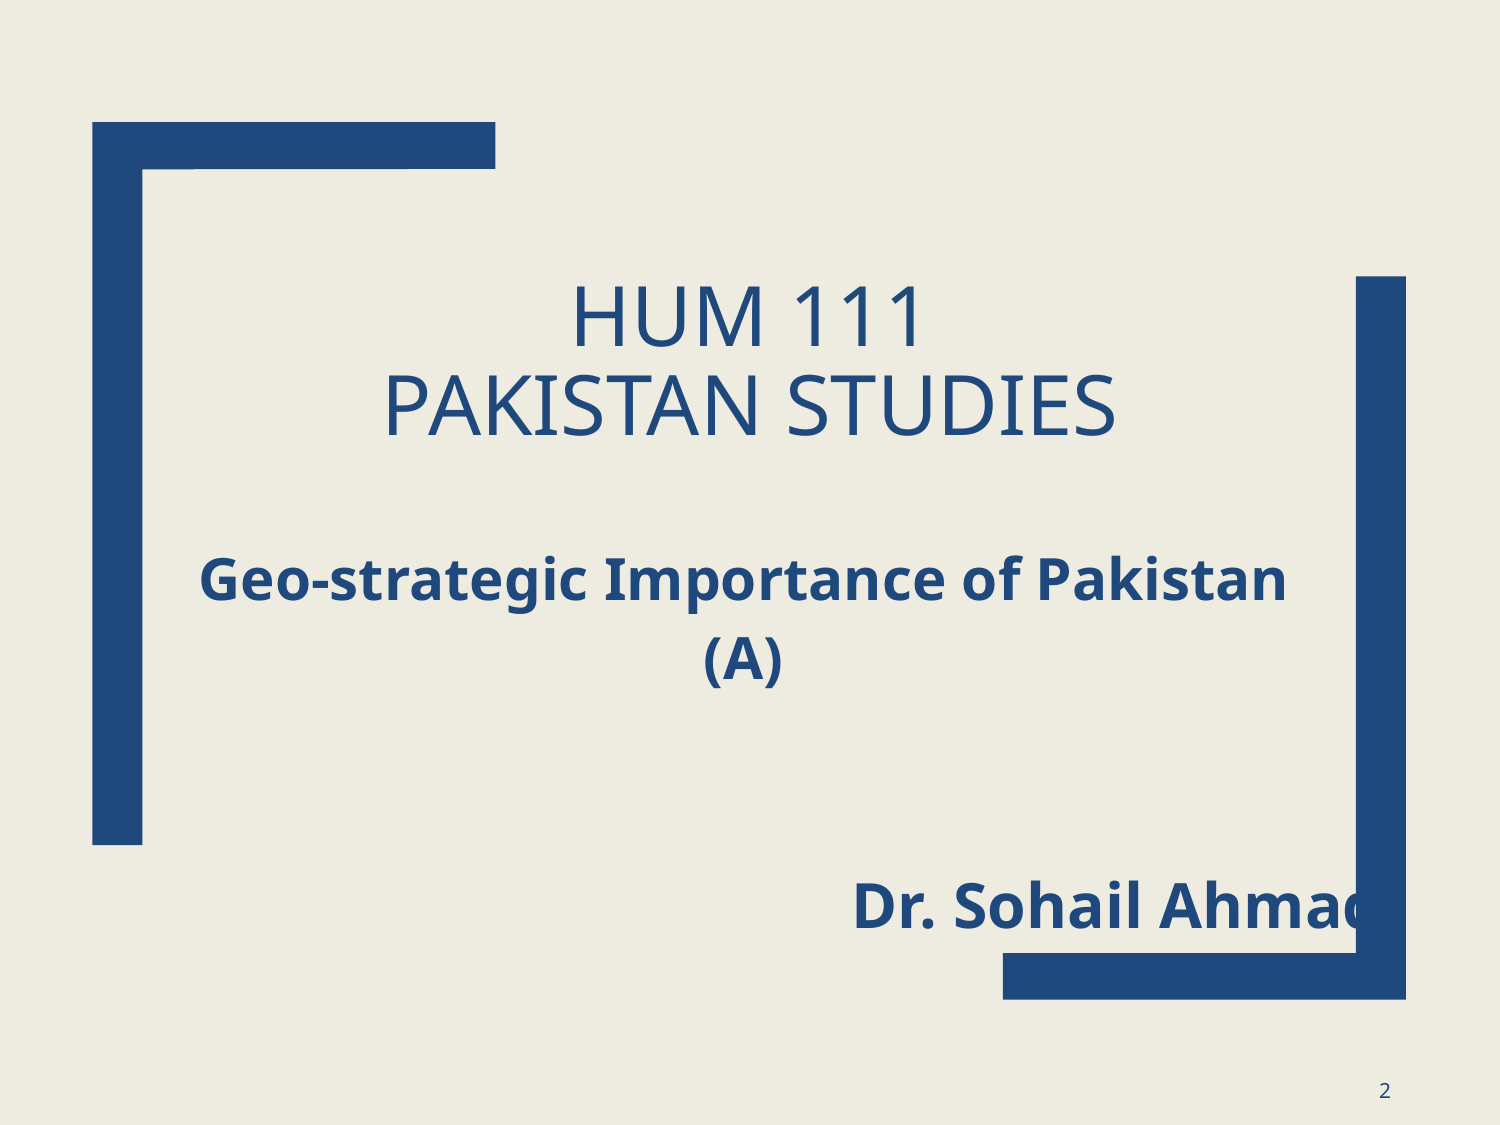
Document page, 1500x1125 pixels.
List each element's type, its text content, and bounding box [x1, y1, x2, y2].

title HUM 111 Pakistan Studies [236, 162, 1265, 461]
slide_number 2 [1209, 1058, 1406, 1125]
text_box Dr. Sohail Ahmad [671, 849, 1500, 1017]
subtitle Geo-strategic Importance of Pakistan (A) [137, 526, 1350, 778]
